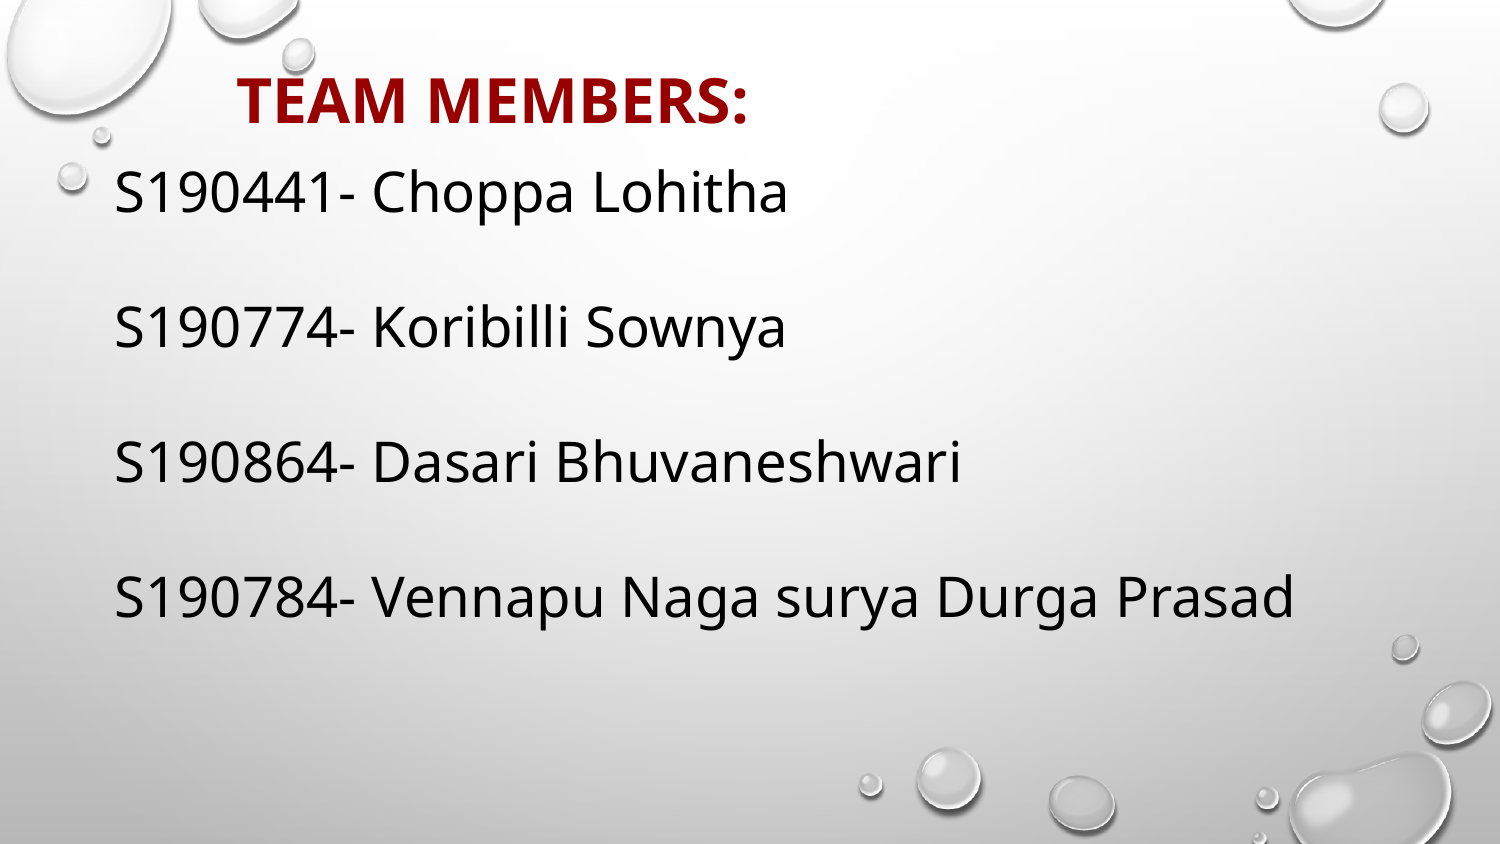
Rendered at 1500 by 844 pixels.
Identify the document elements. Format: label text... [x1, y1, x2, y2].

text_box S190441- Choppa Lohitha S190774- Koribilli Sownya S190864- Dasari Bhuvaneshwari S190784- Vennapu Naga surya Durga Prasad [99, 141, 1330, 645]
text_box TEAM MEMBERS: [221, 46, 1486, 226]
picture [0, 0, 1500, 844]
